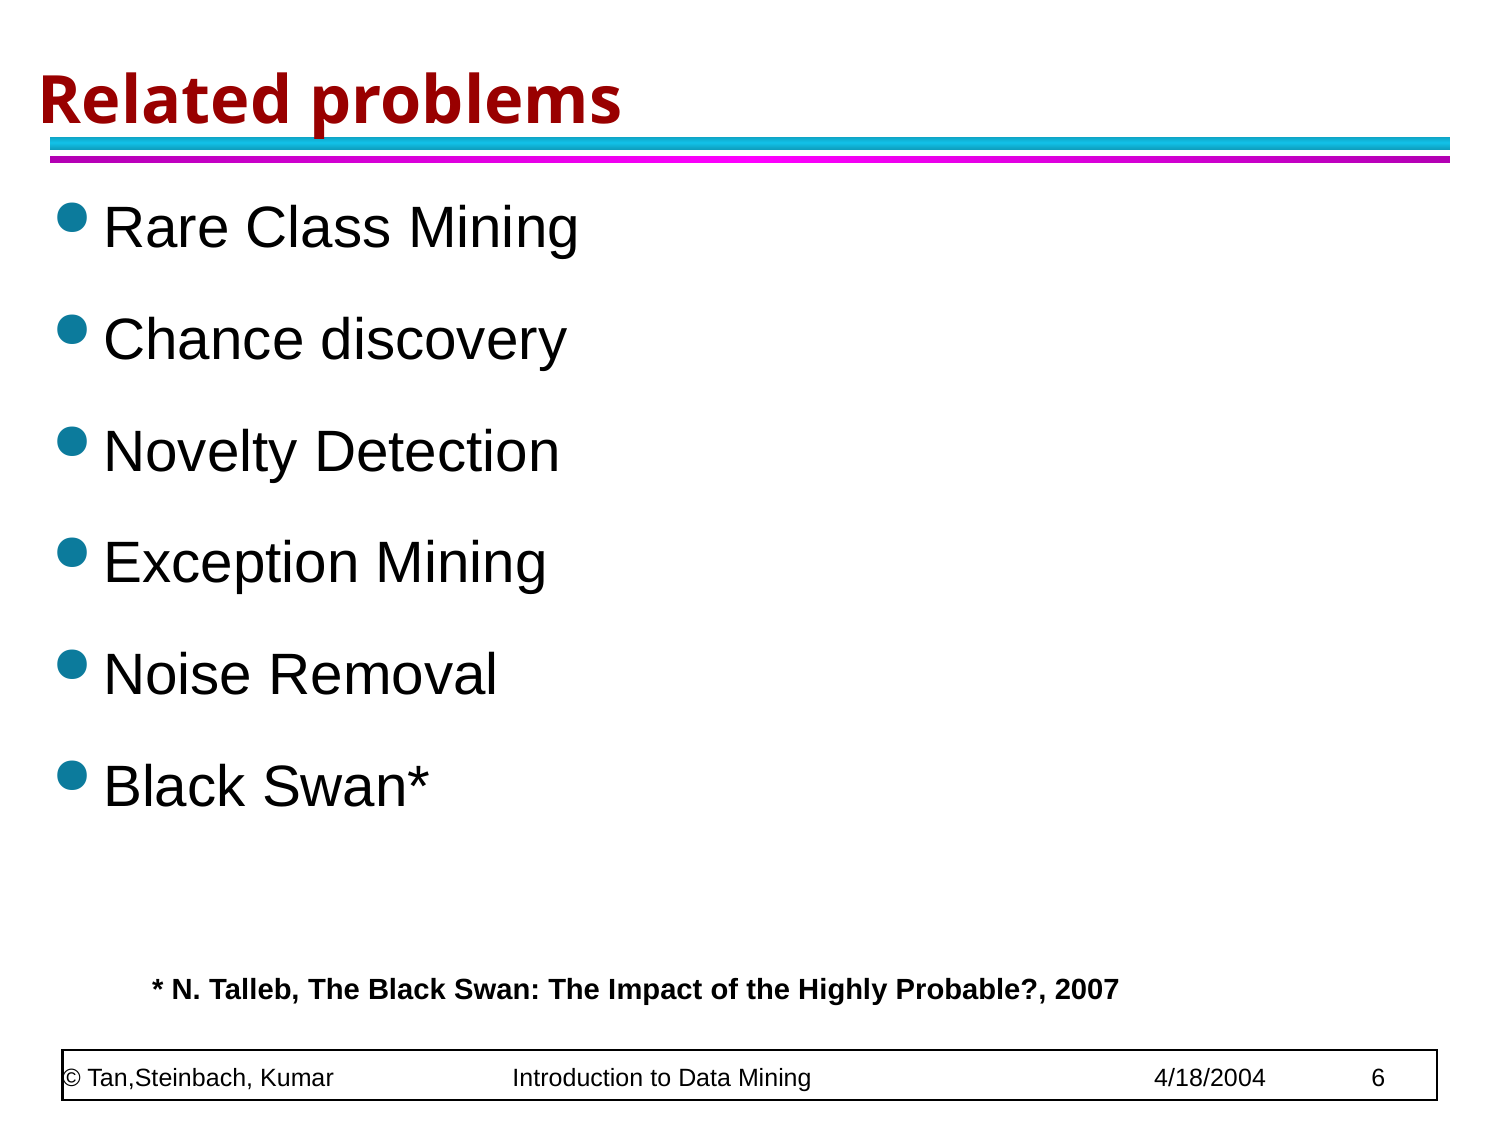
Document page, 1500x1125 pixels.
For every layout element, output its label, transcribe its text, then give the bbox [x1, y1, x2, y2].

title Related problems [22, 17, 1486, 145]
list Rare Class Mining Chance discovery Novelty Detection Exception Mining Noise Removal Black Swan* [40, 181, 1484, 1042]
text_box * N. Talleb, The Black Swan: The Impact of the Highly Probable?, 2007 [137, 962, 1259, 1013]
